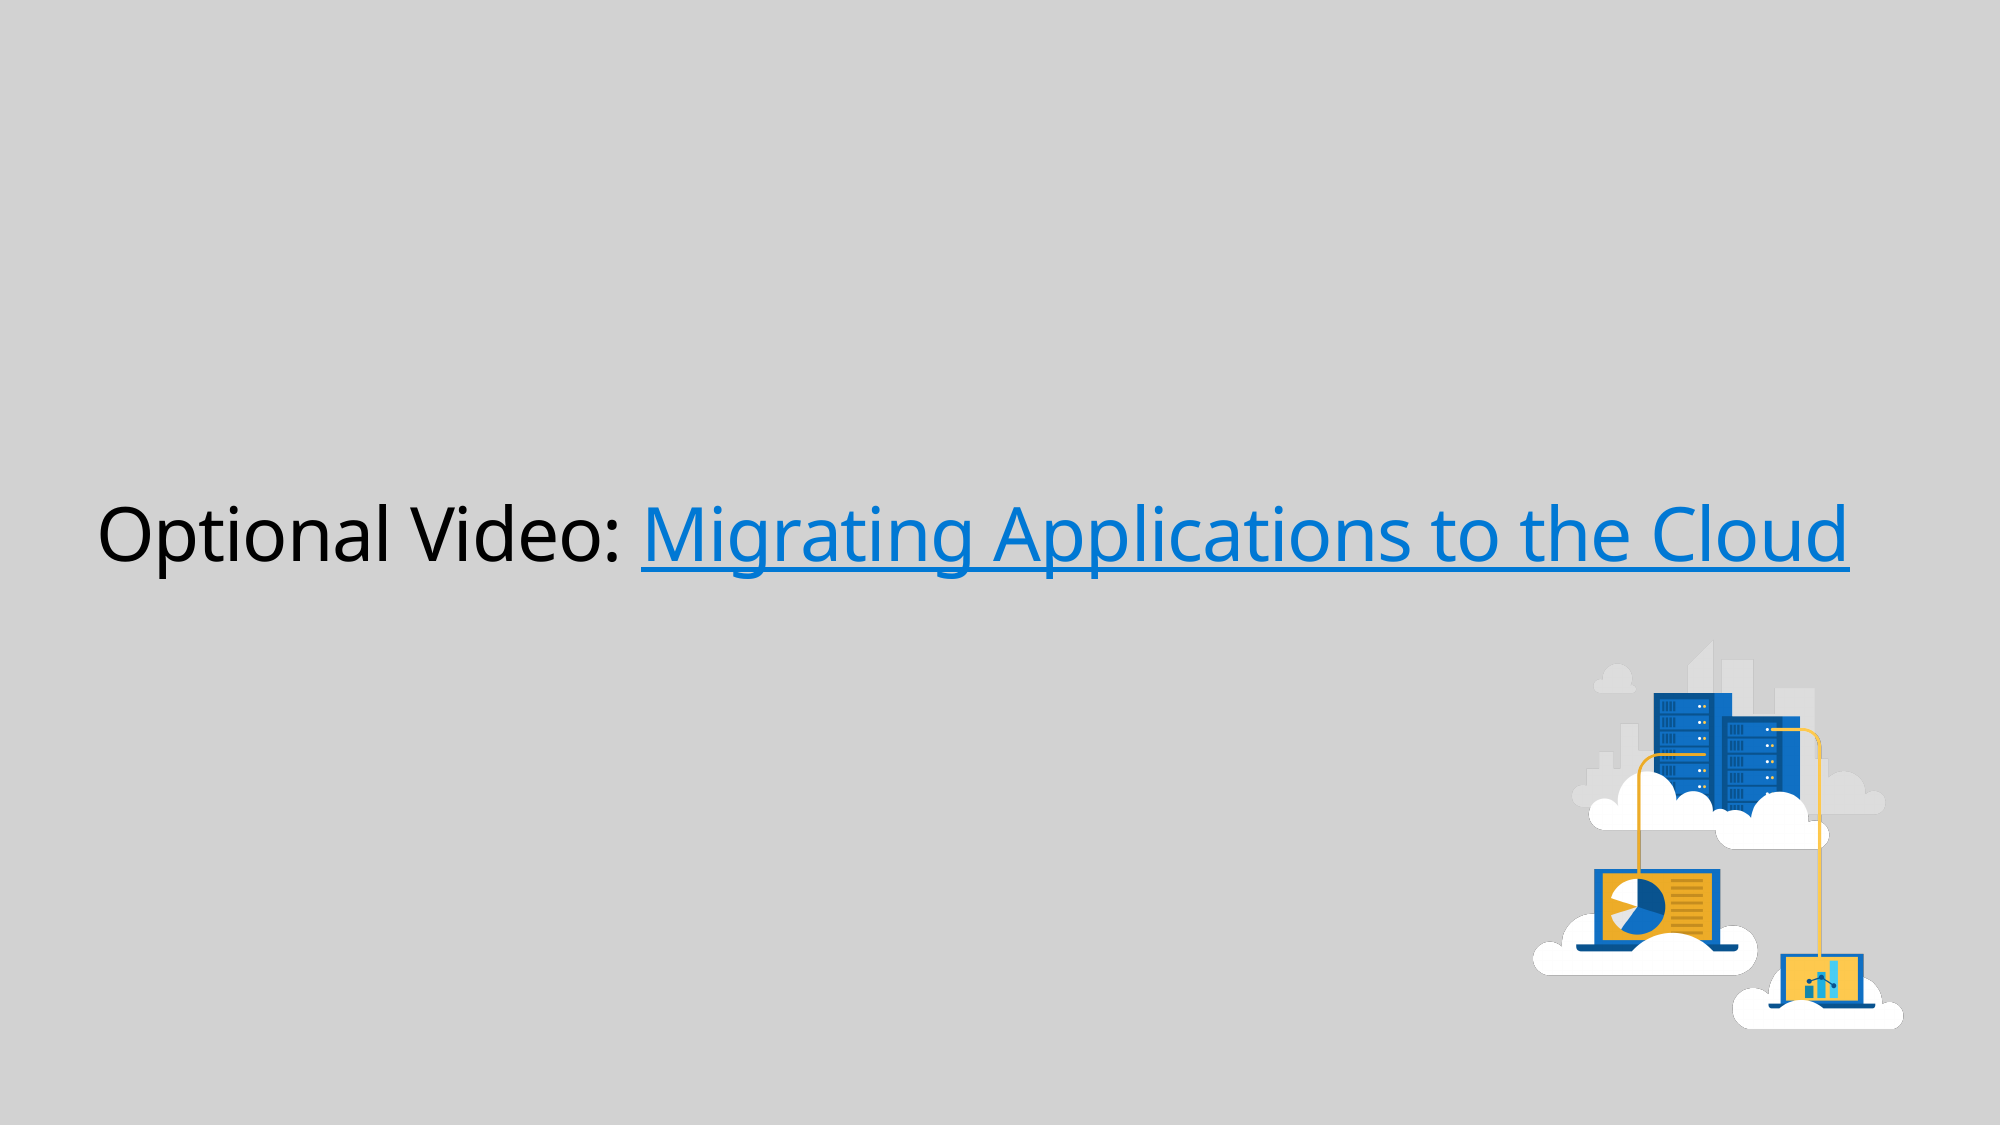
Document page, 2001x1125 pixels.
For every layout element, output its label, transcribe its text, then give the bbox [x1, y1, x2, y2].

title Optional Video: Migrating Applications to the Cloud [96, 416, 1893, 580]
picture [1532, 639, 1905, 1029]
